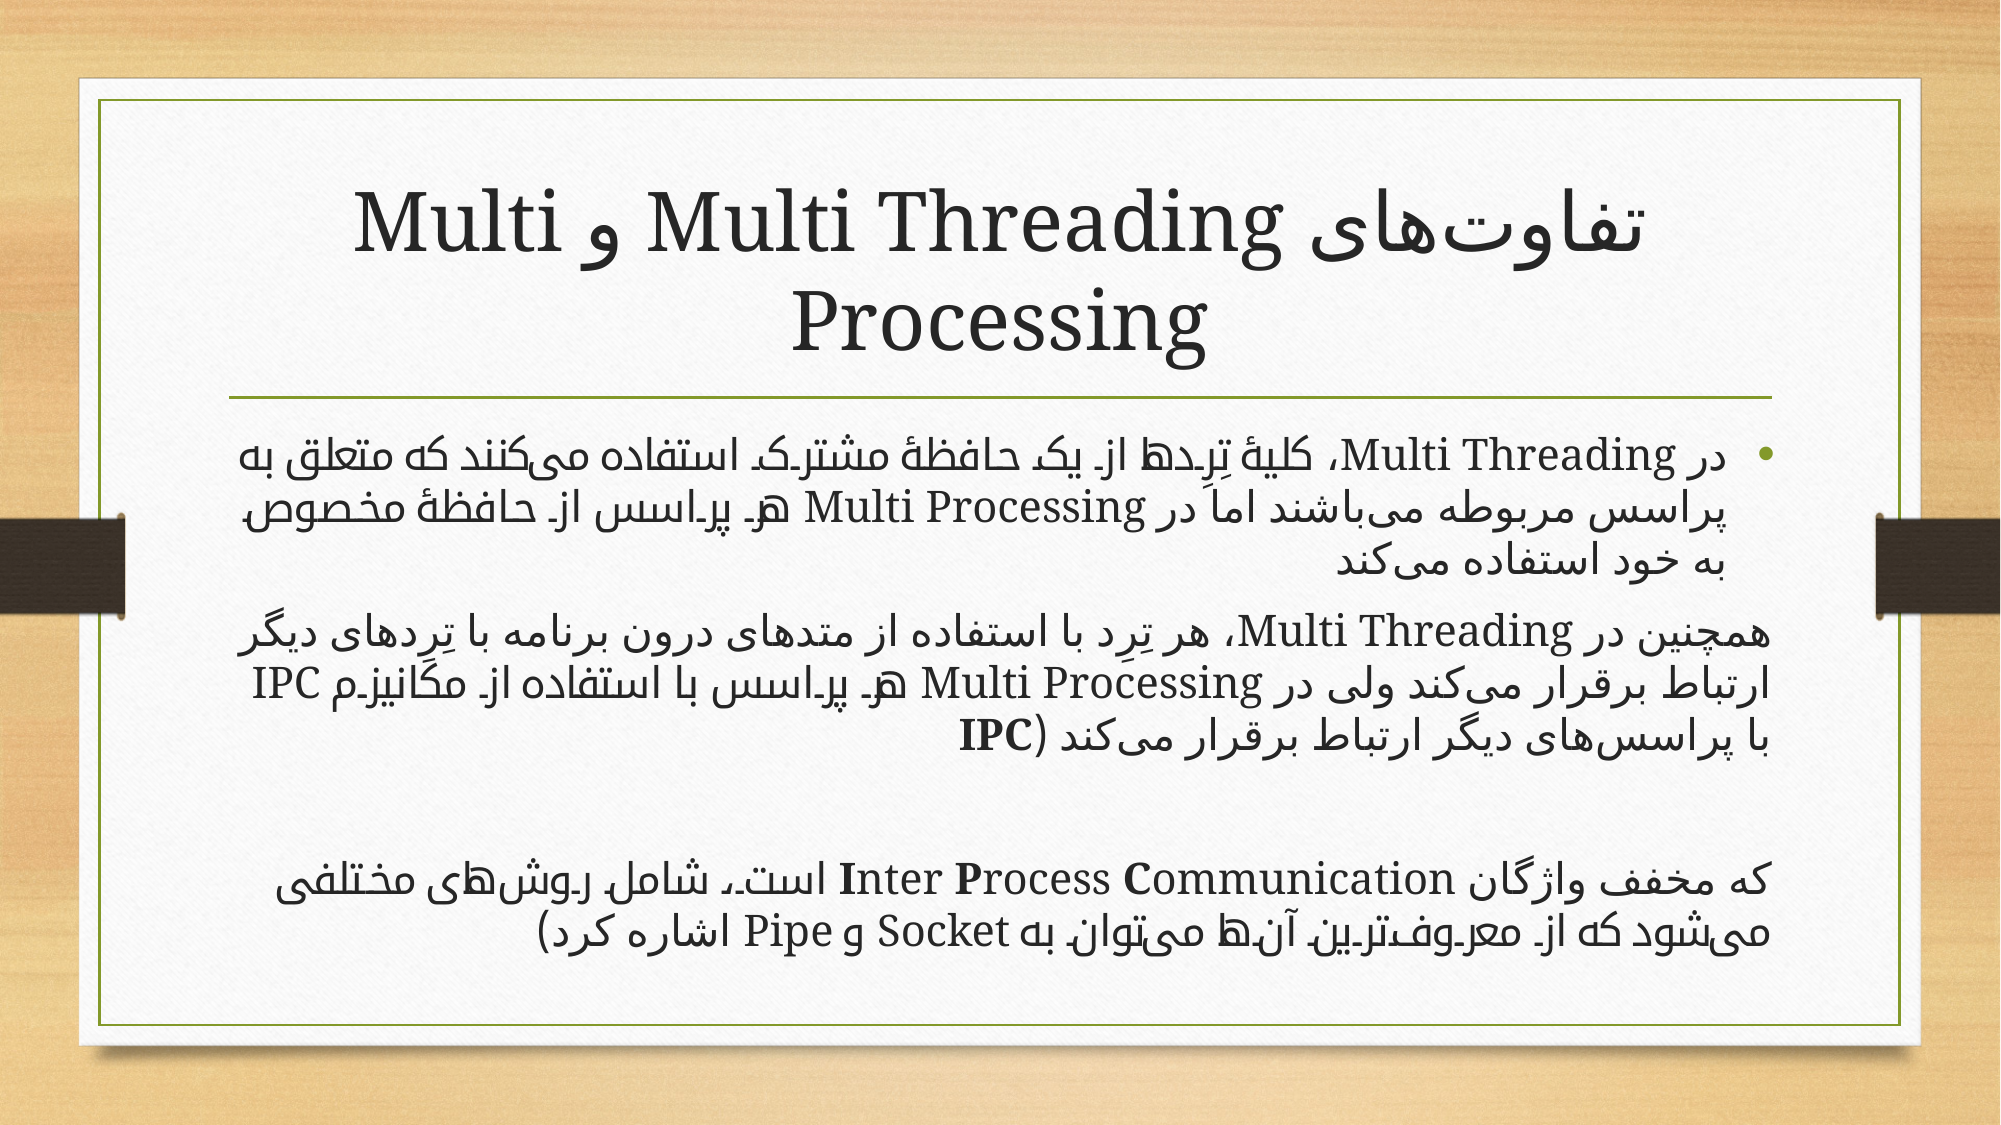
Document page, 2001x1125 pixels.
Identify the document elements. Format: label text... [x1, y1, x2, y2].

title تفاوت‌های Multi Threading و Multi Processing [212, 161, 1788, 375]
list در Multi Threading، کلیۀ تِرِدها از یک حافظۀ مشترک استفاده می‌کنند که متعلق به پراسس مربوطه می‌باشند اما در Multi Processing هر پراسس از حافظۀ مخصوص به خود استفاده می‌کند همچنین در Multi Threading، هر تِرِد با استفاده از متدهای درون برنامه با تِرِدهای دیگر ارتباط برقرار می‌کند ولی در Multi Processing هر پراسس با استفاده از مکانیزم IPC با پراسس‌های دیگر ارتباط برقرار می‌کند (IPC که مخفف واژگان Inter Process Communication است، شامل روش‌های مختلفی می‌شود که از معروف‌ترین آن‌ها می‌توان به Socket و Pipe اشاره کرد) [212, 419, 1788, 964]
picture [0, 0, 2001, 1125]
